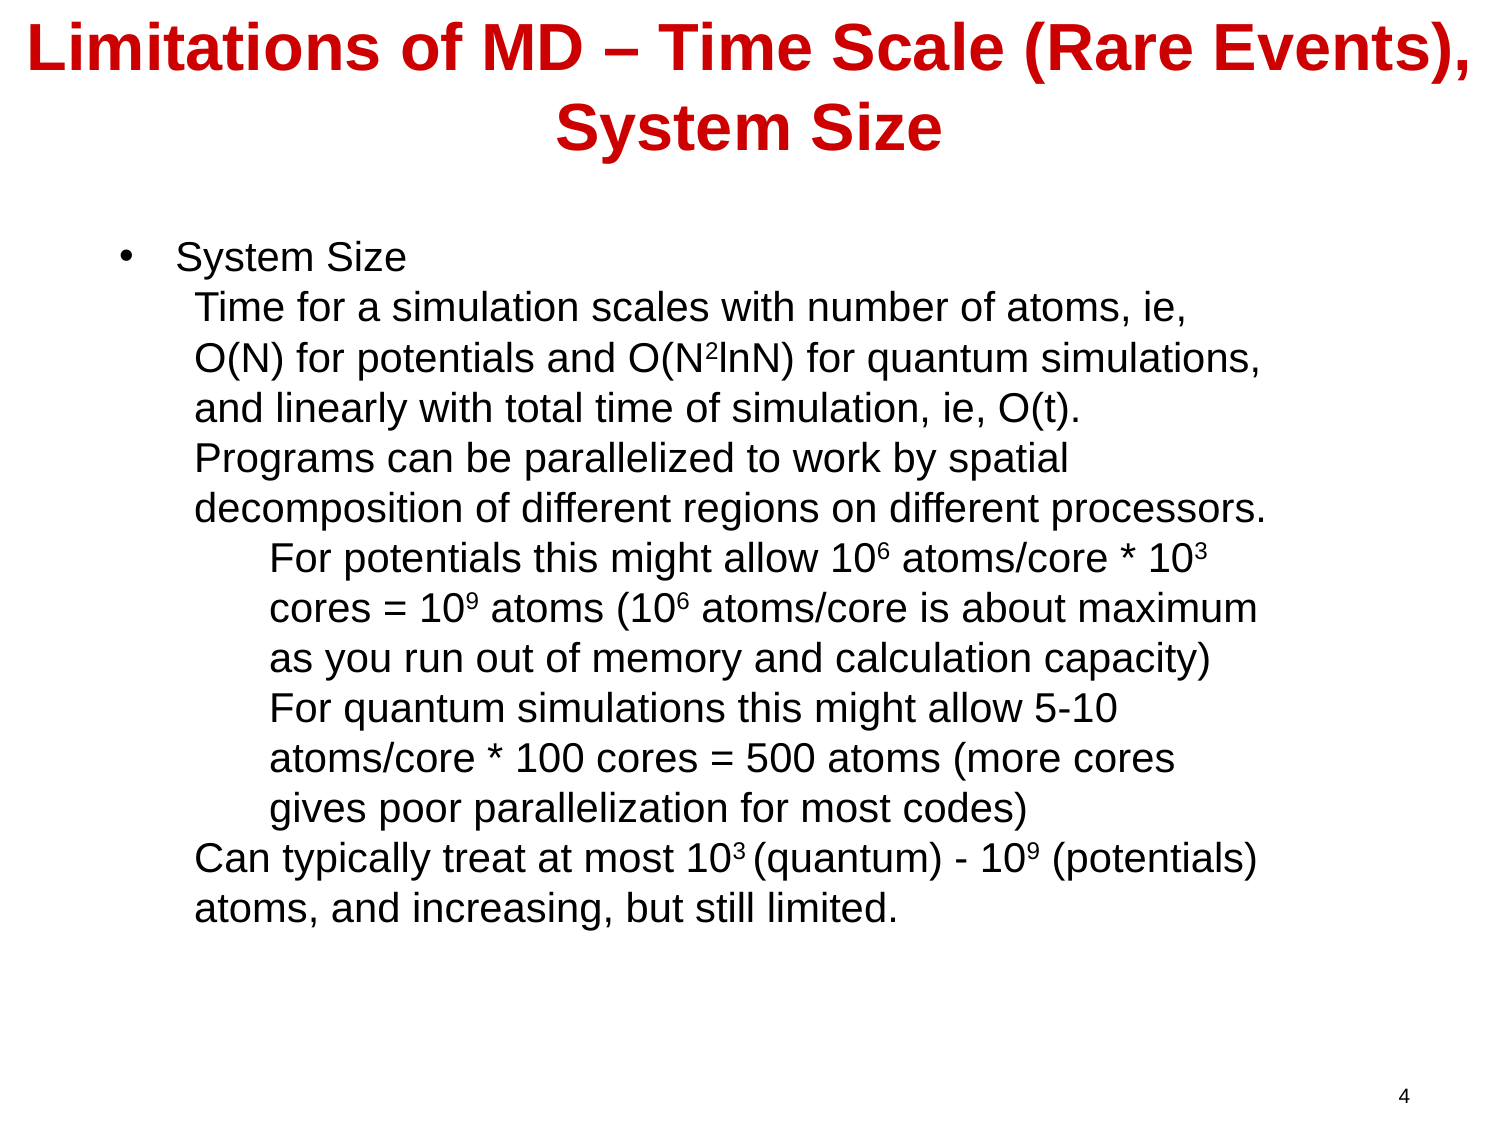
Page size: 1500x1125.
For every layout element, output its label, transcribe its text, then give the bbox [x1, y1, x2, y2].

slide_number 4 [1074, 1049, 1426, 1103]
text_box System Size Time for a simulation scales with number of atoms, ie, O(N) for potentials and O(N2lnN) for quantum simulations, and linearly with total time of simulation, ie, O(t). Programs can be parallelized to work by spatial decomposition of different regions on different processors. For potentials this might allow 106 atoms/core * 103 cores = 109 atoms (106 atoms/core is about maximum as you run out of memory and calculation capacity) For quantum simulations this might allow 5-10 atoms/core * 100 cores = 500 atoms (more cores gives poor parallelization for most codes) Can typically treat at most 103 (quantum) - 109 (potentials) atoms, and increasing, but still limited. [104, 222, 1295, 938]
title Limitations of MD – Time Scale (Rare Events), System Size [0, 0, 1500, 169]
